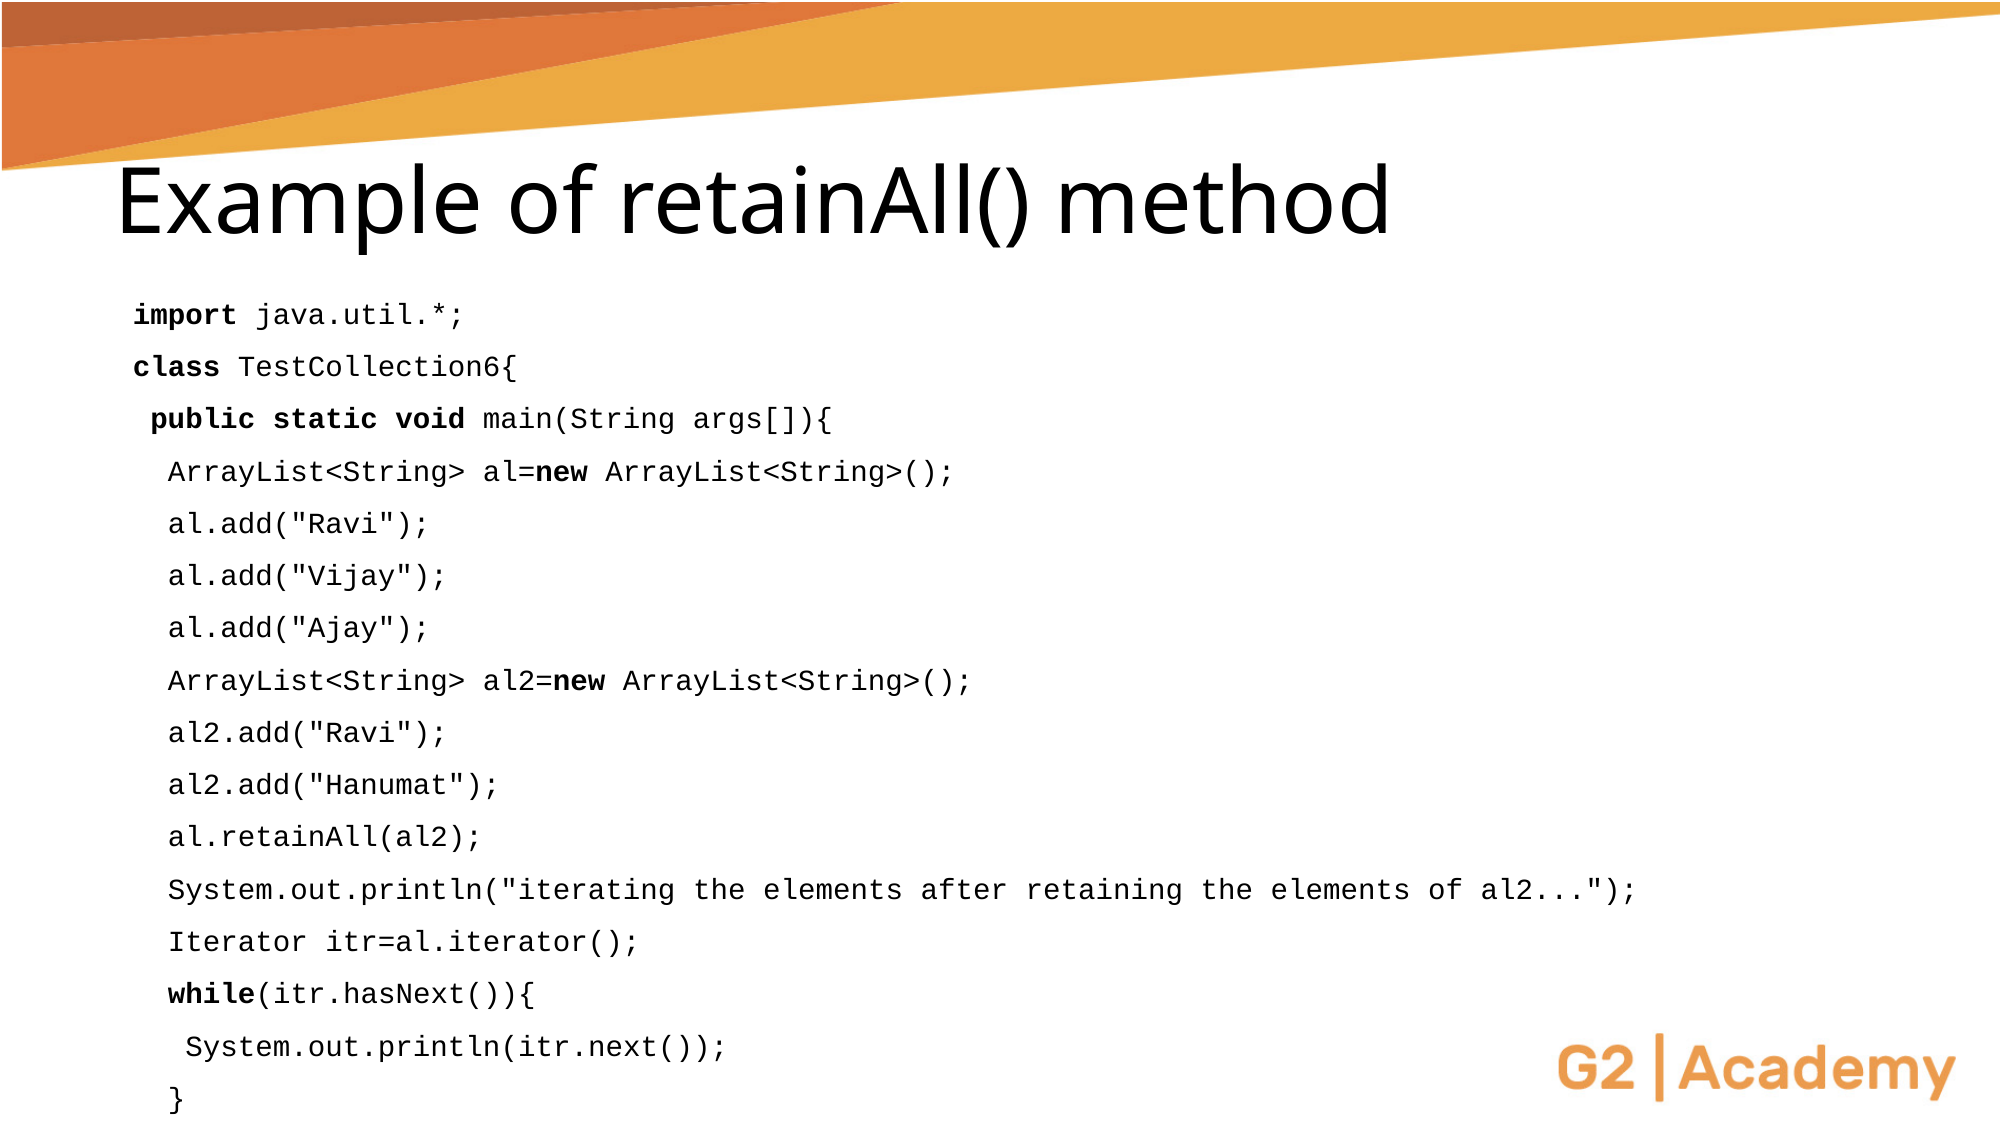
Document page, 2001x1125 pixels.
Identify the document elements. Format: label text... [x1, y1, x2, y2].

picture [1, 2, 2000, 1125]
list import java.util.*; class TestCollection6{ public static void main(String args[]){ ArrayList<String> al=new ArrayList<String>(); al.add("Ravi"); al.add("Vijay"); al.add("Ajay"); ArrayList<String> al2=new ArrayList<String>(); al2.add("Ravi"); al2.add("Hanumat"); al.retainAll(al2); System.out.println("iterating the elements after retaining the elements of al2..."); Iterator itr=al.iterator(); while(itr.hasNext()){ System.out.println(itr.next()); } } } [99, 291, 1900, 1084]
title Example of retainAll() method [99, 116, 1900, 291]
